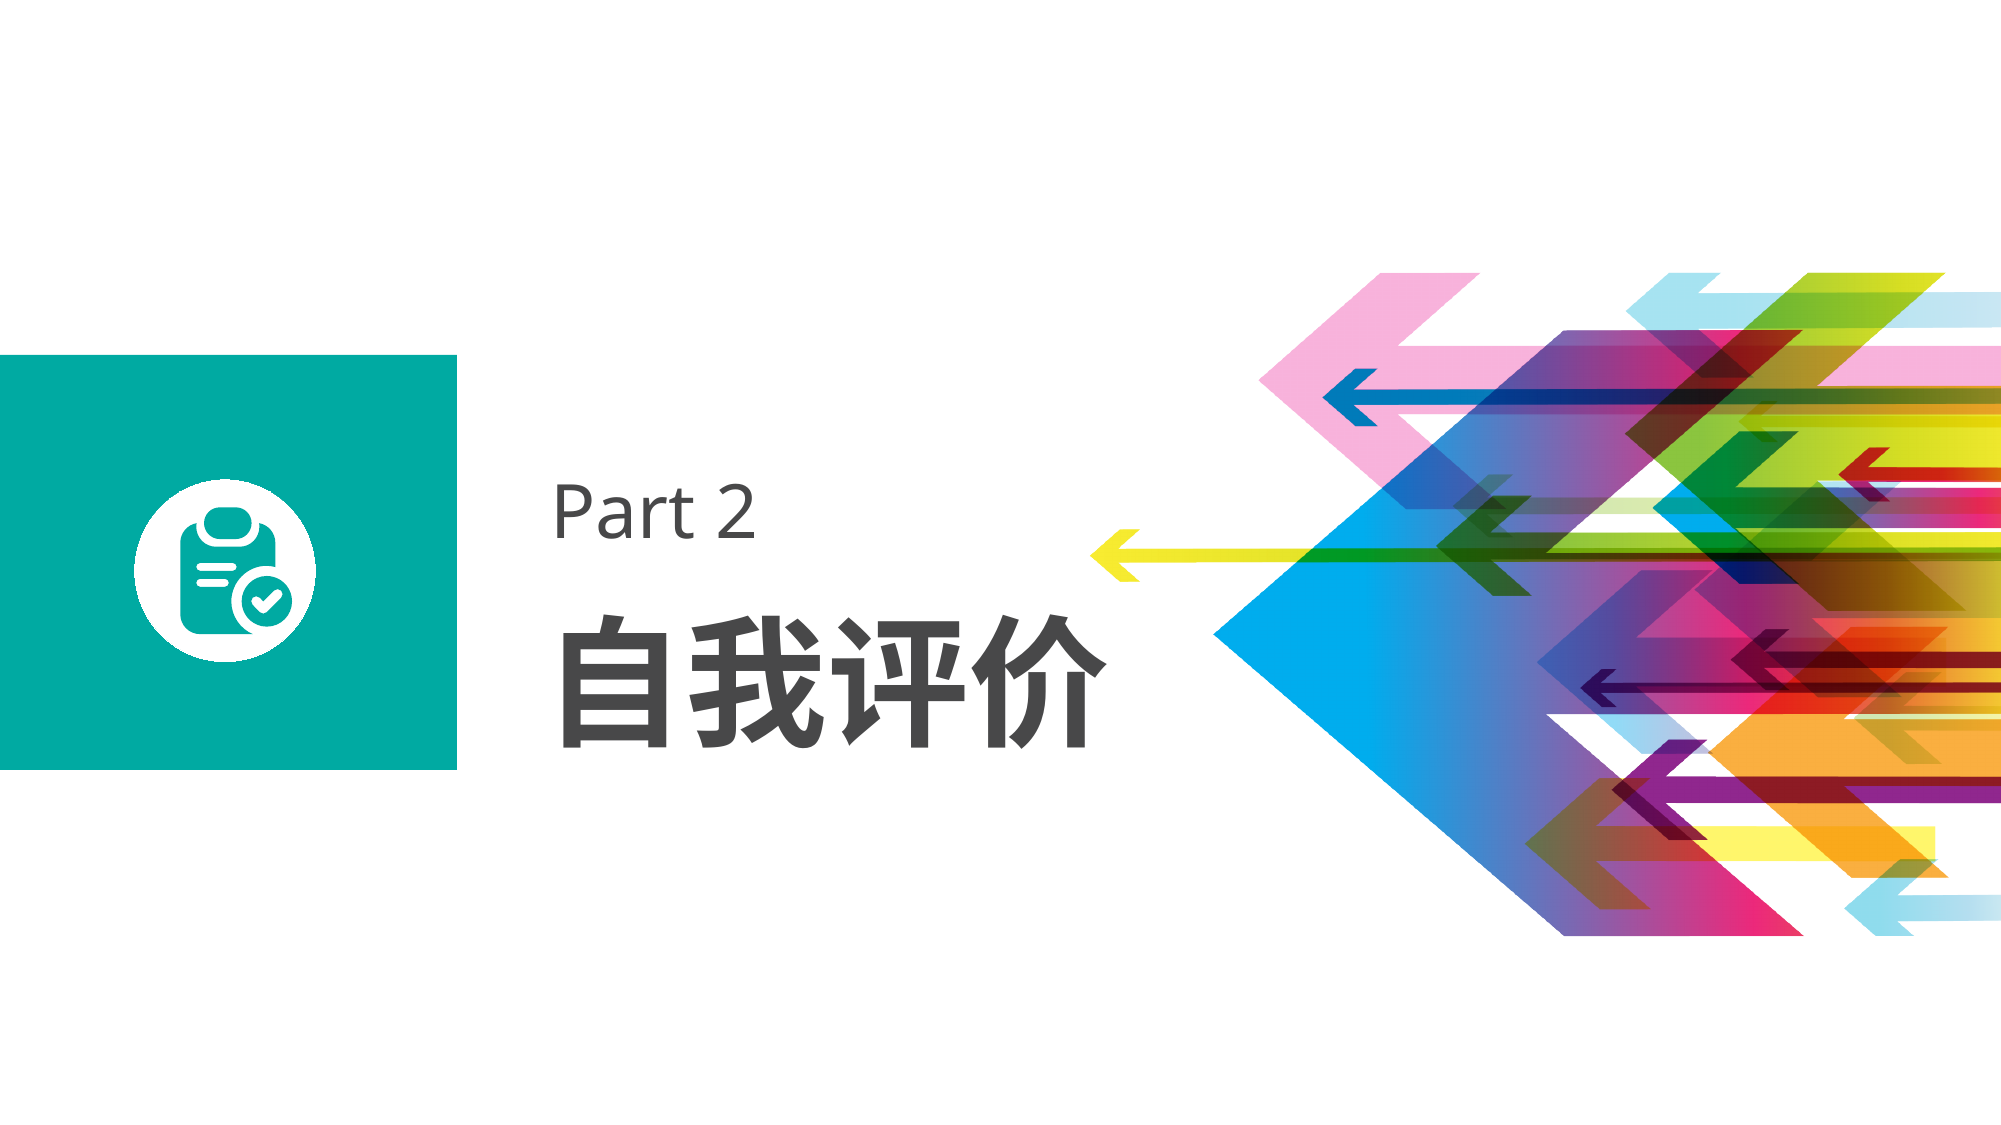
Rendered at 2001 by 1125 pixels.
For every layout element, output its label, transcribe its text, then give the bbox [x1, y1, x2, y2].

picture [0, 0, 2001, 1125]
text_box [241, 575, 293, 627]
text_box [0, 354, 457, 770]
text_box [180, 523, 276, 635]
text_box 自我评价 [528, 586, 1627, 772]
text_box [134, 479, 316, 662]
text_box [204, 507, 252, 540]
text_box Part 2 [535, 456, 798, 561]
